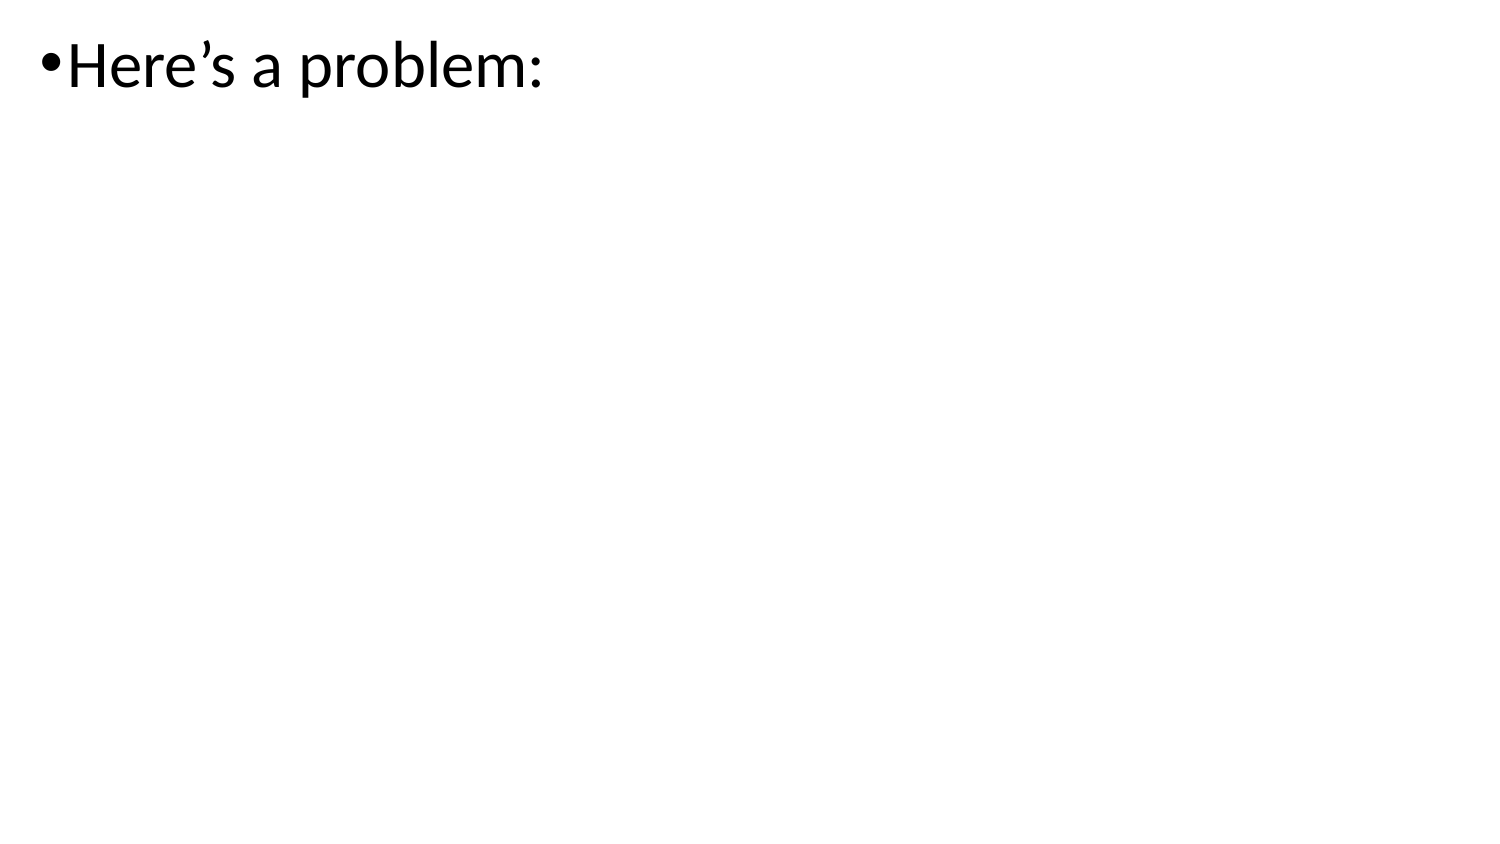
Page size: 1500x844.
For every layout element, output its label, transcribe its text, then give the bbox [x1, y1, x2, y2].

list Here’s a problem: [24, 22, 1475, 819]
